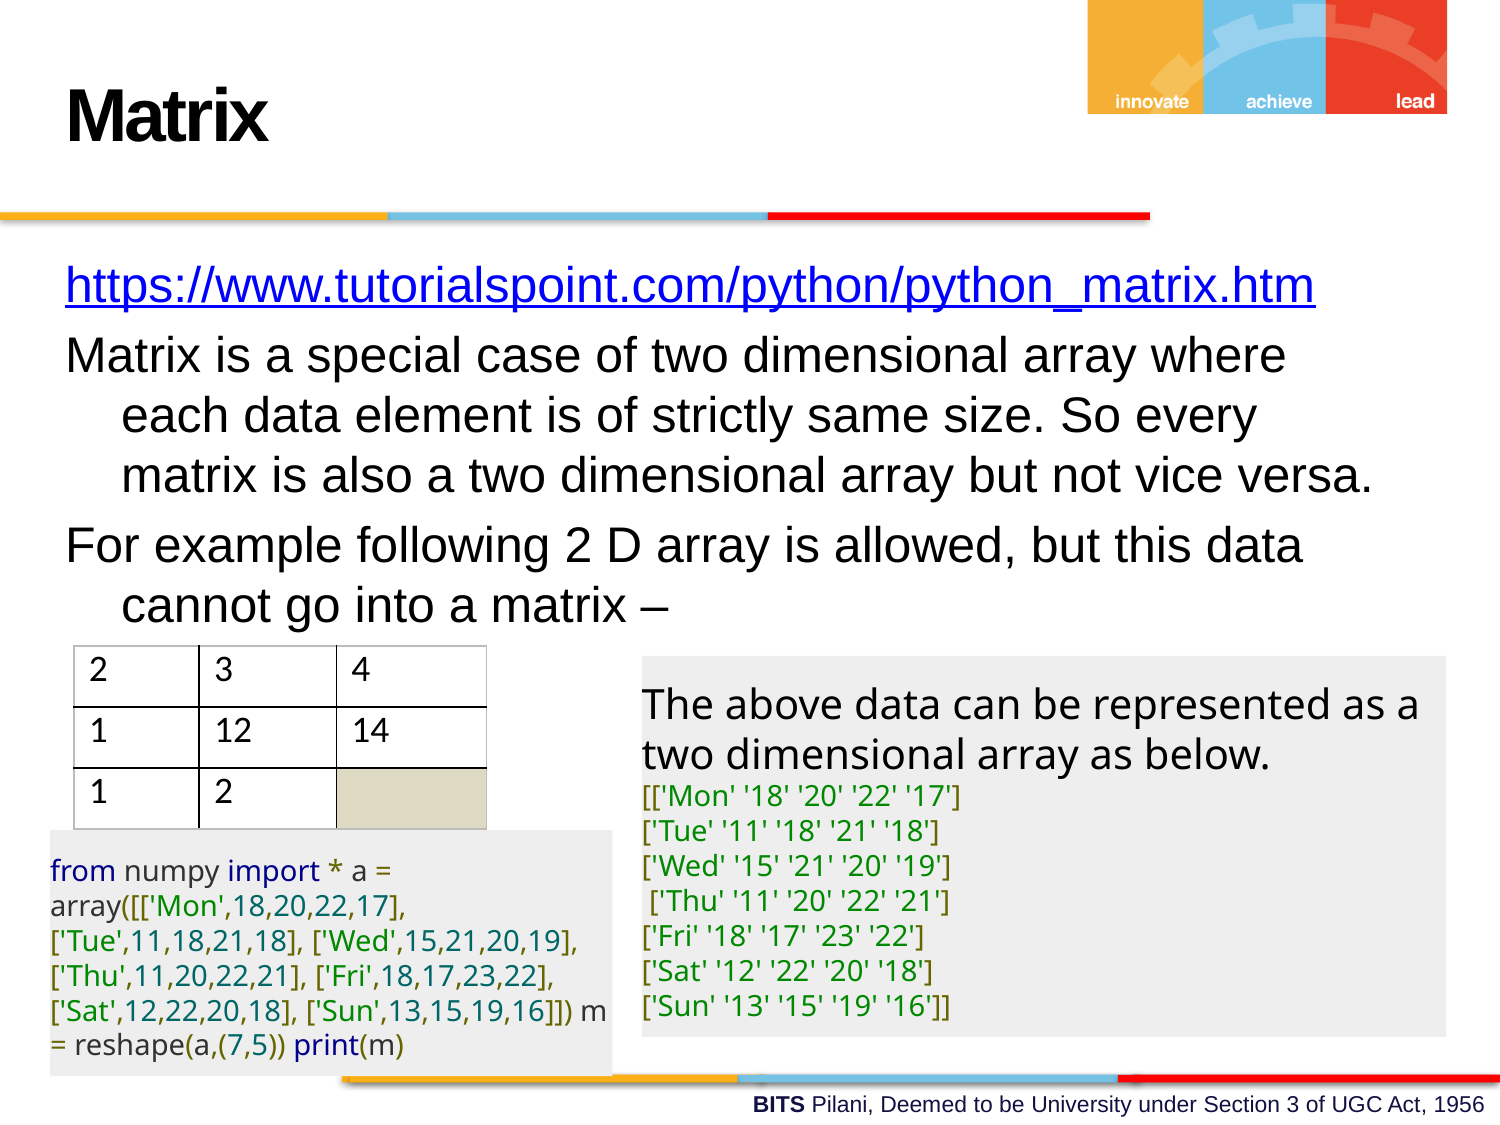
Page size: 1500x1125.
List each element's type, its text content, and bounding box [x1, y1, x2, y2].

table_header 4 [337, 647, 486, 706]
table_cell 2 [200, 769, 336, 828]
table_header 2 [75, 647, 198, 706]
table_cell [337, 769, 486, 828]
list https://www.tutorialspoint.com/python/python_matrix.htm Matrix is a special case of two dimensional array where each data element is of strictly same size. So every matrix is also a two dimensional array but not vice versa. For example following 2 D array is allowed, but this data cannot go into a matrix – [50, 245, 1400, 988]
table_header 3 [200, 647, 336, 706]
table_cell 12 [200, 708, 336, 767]
table_cell 1 [75, 708, 198, 767]
list Matrix [50, 24, 1088, 213]
picture [1087, 0, 1448, 114]
table_cell 14 [337, 708, 486, 767]
text_box from numpy import * a = array([['Mon',18,20,22,17],['Tue',11,18,21,18], ['Wed',15,21,20,19],['Thu',11,20,22,21], ['Fri',18,17,23,22],['Sat',12,22,20,18], ['Sun',13,15,19,16]]) m = reshape(a,(7,5)) print(m) [50, 830, 613, 1077]
text_box The above data can be represented as a two dimensional array as below. [['Mon' '18' '20' '22' '17'] ['Tue' '11' '18' '21' '18'] ['Wed' '15' '21' '20' '19'] ['Thu' '11' '20' '22' '21'] ['Fri' '18' '17' '23' '22'] ['Sat' '12' '22' '20' '18'] ['Sun' '13' '15' '19' '16']] [641, 655, 1447, 1037]
table_cell 1 [75, 769, 198, 828]
